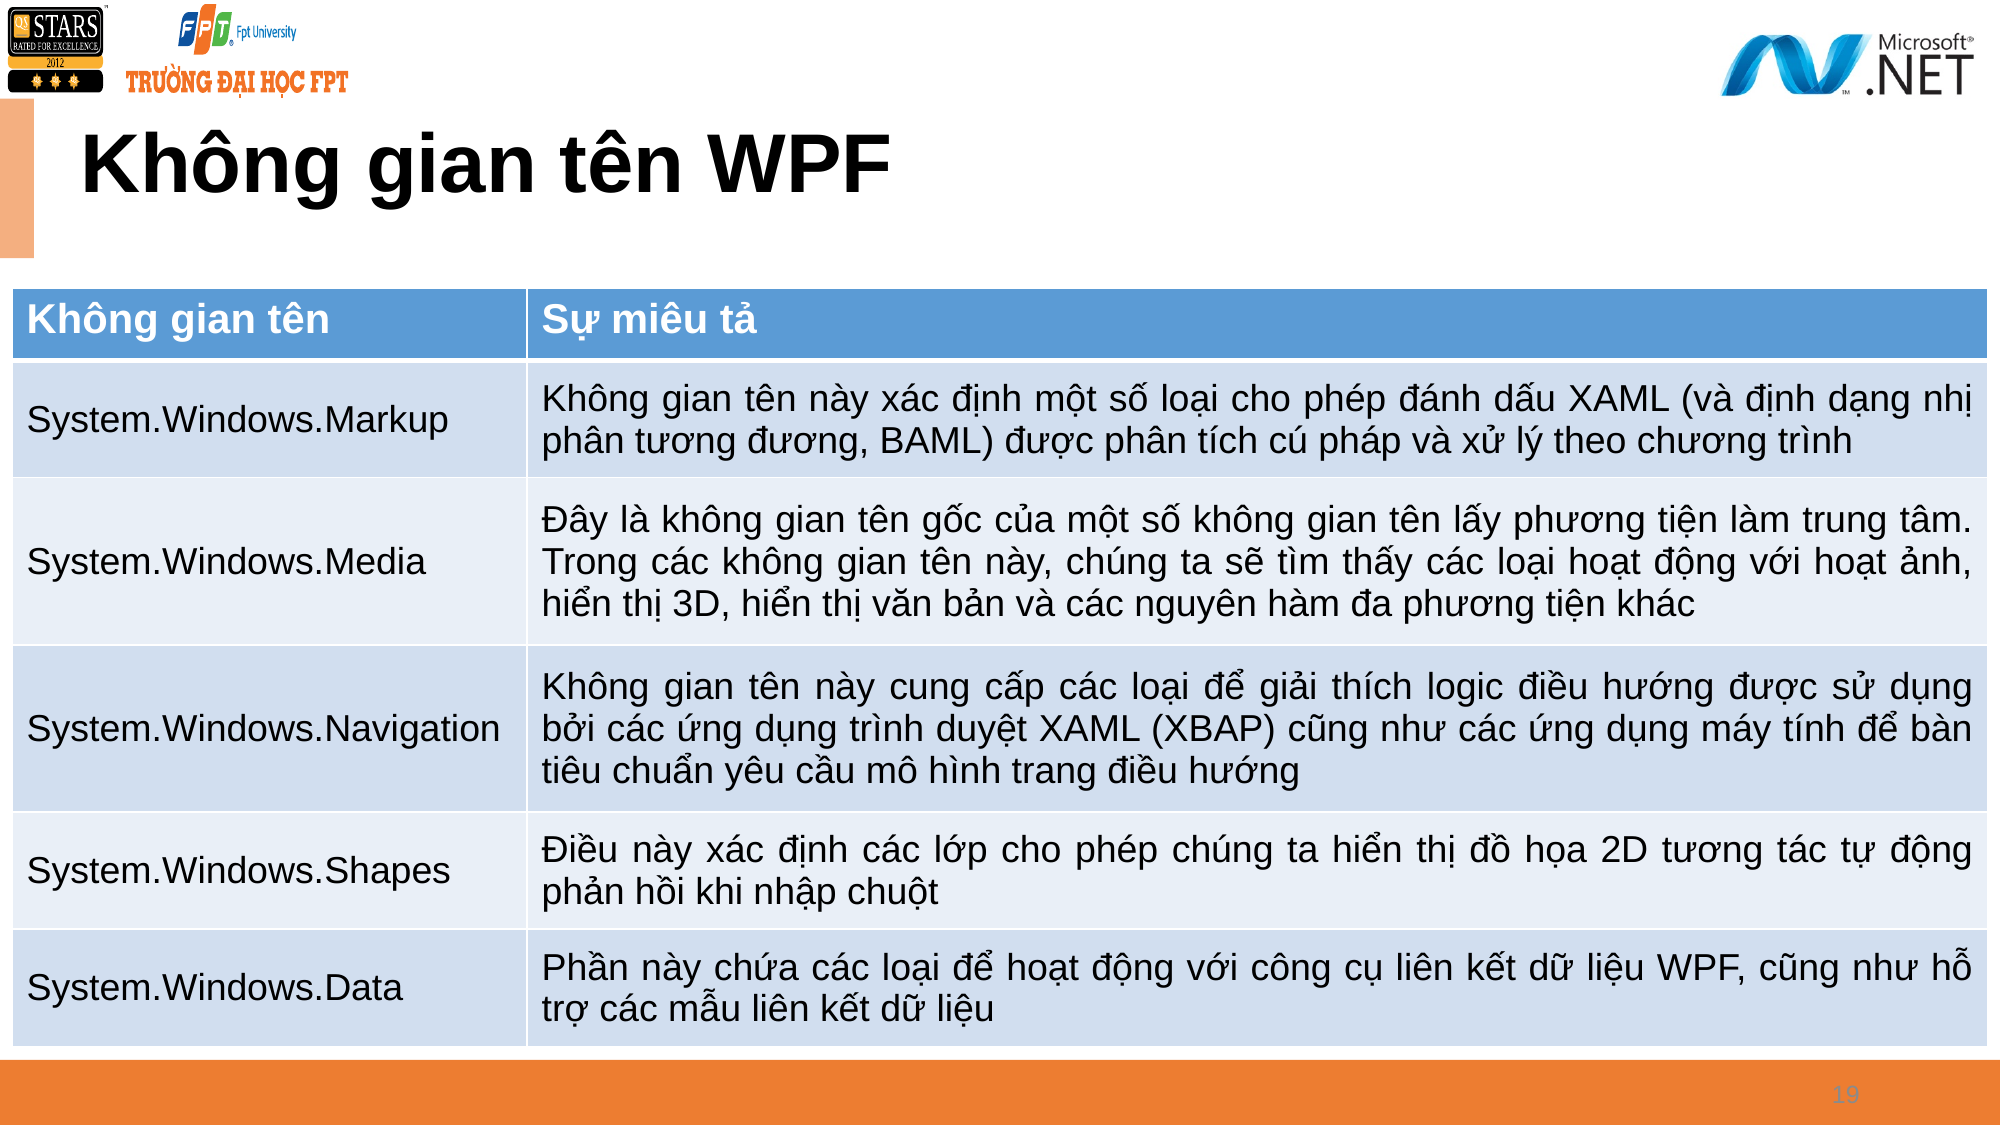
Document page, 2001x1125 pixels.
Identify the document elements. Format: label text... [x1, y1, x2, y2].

table_cell System.Windows.Shapes [13, 813, 526, 928]
table_cell Điều này xác định các lớp cho phép chúng ta hiển thị đồ họa 2D tương tác tự động phản hồi khi nhập chuột [528, 813, 1987, 928]
slide_number 19 [1424, 1063, 1875, 1123]
table_header Sự miêu tả [528, 289, 1987, 358]
table_header Không gian tên [13, 289, 526, 358]
table_cell System.Windows.Markup [13, 363, 526, 477]
picture [1685, 0, 2001, 129]
table_cell System.Windows.Media [13, 478, 526, 644]
table_cell Phần này chứa các loại để hoạt động với công cụ liên kết dữ liệu WPF, cũng như hỗ trợ các mẫu liên kết dữ liệu [528, 930, 1987, 1046]
title Không gian tên WPF [65, 118, 2000, 213]
table_cell Đây là không gian tên gốc của một số không gian tên lấy phương tiện làm trung tâm. Trong các không gian tên này, chúng ta sẽ tìm thấy các loại hoạt động với hoạt ảnh, hiển thị 3D, hiển thị văn bản và các nguyên hàm đa phương tiện khác [528, 478, 1987, 644]
table_cell Không gian tên này xác định một số loại cho phép đánh dấu XAML (và định dạng nhị phân tương đương, BAML) được phân tích cú pháp và xử lý theo chương trình [528, 363, 1987, 477]
table_cell System.Windows.Data [13, 930, 526, 1046]
table_cell System.Windows.Navigation [13, 646, 526, 811]
table_cell Không gian tên này cung cấp các loại để giải thích logic điều hướng được sử dụng bởi các ứng dụng trình duyệt XAML (XBAP) cũng như các ứng dụng máy tính để bàn tiêu chuẩn yêu cầu mô hình trang điều hướng [528, 646, 1987, 811]
